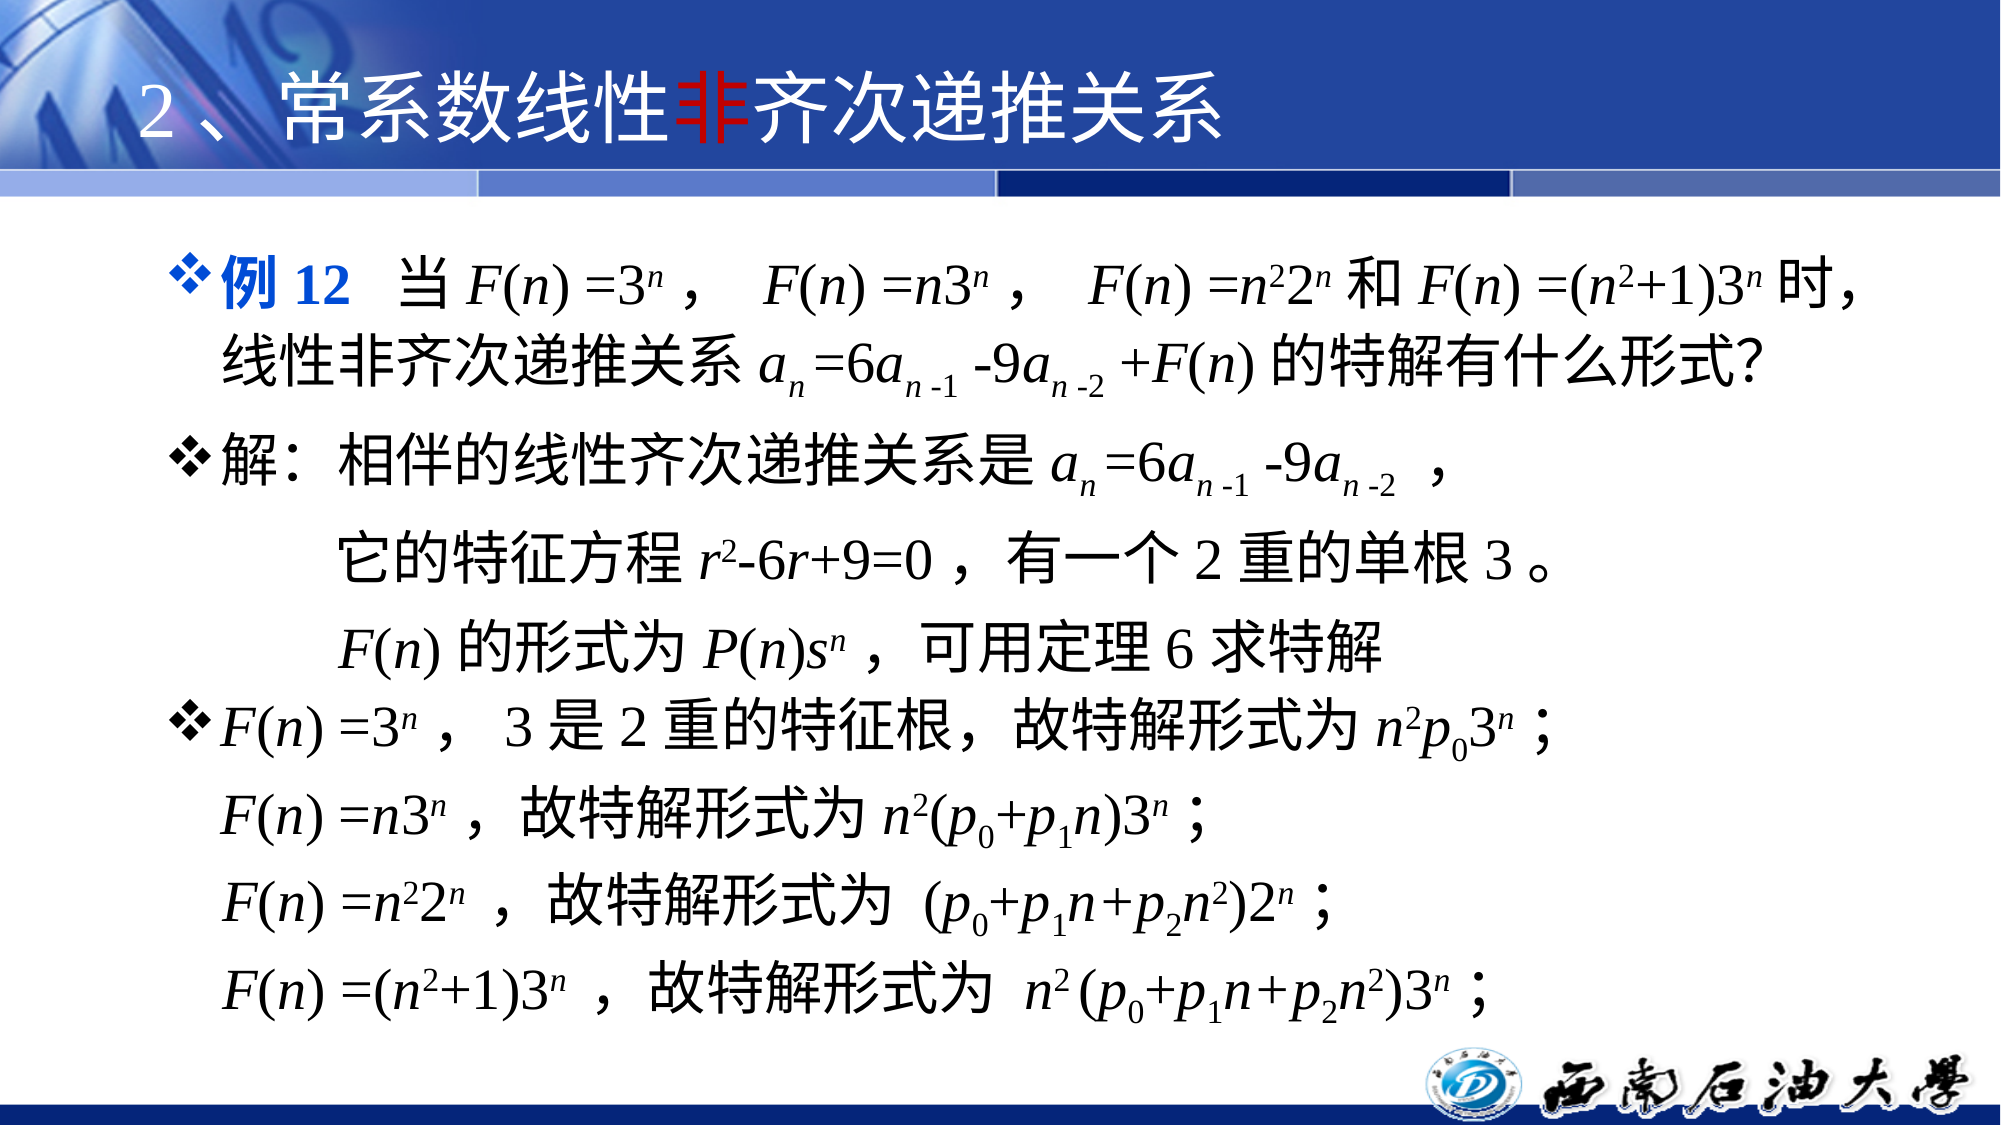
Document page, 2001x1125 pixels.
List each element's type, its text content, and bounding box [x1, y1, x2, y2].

list 例12 当F(n) =3n， F(n) =n3n， F(n) =n22n和F(n) =(n2+1)3n时，线性非齐次递推关系an =6an -1 -9an -2 +F(n)的特解有什么形式？ 解：相伴的线性齐次递推关系是an =6an -1 -9an -2 ， 它的特征方程r2-6r+9=0，有一个2重的单根3。 F(n)的形式为P(n)sn，可用定理6求特解 F(n) =3n，3是2重的特征根，故特解形式为n2p03n； F(n) =n3n，故特解形式为n2(p0+p1n)3n； F(n) =n22n ，故特解形式为 (p0+p1n+p2n2)2n； F(n) =(n2+1)3n ，故特解形式为 n2 (p0+p1n+p2n2)3n； [149, 231, 1916, 1057]
title 2、常系数线性非齐次递推关系 [122, 37, 1883, 176]
picture [0, 0, 2001, 1125]
